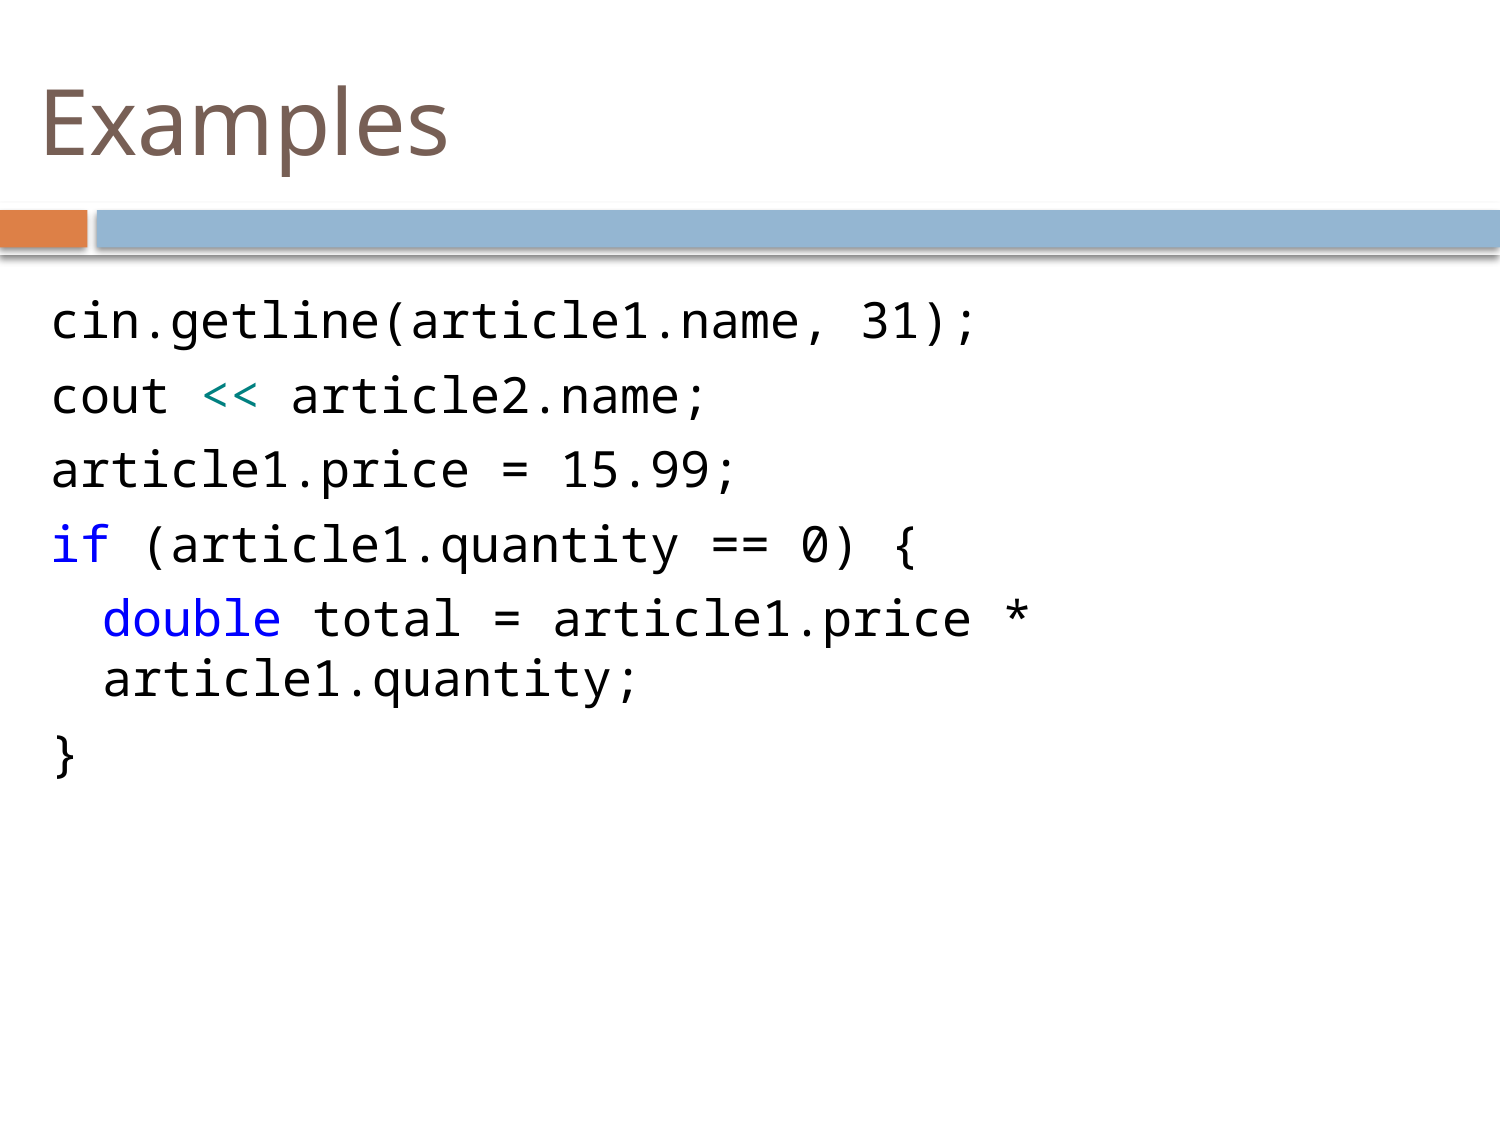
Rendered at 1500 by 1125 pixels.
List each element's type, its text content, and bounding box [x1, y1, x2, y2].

list cin.getline(article1.name, 31); cout << article2.name; article1.price = 15.99; if (article1.quantity == 0) { double total = article1.price * article1.quantity; } [35, 281, 1500, 1125]
title Examples [23, 37, 1500, 200]
